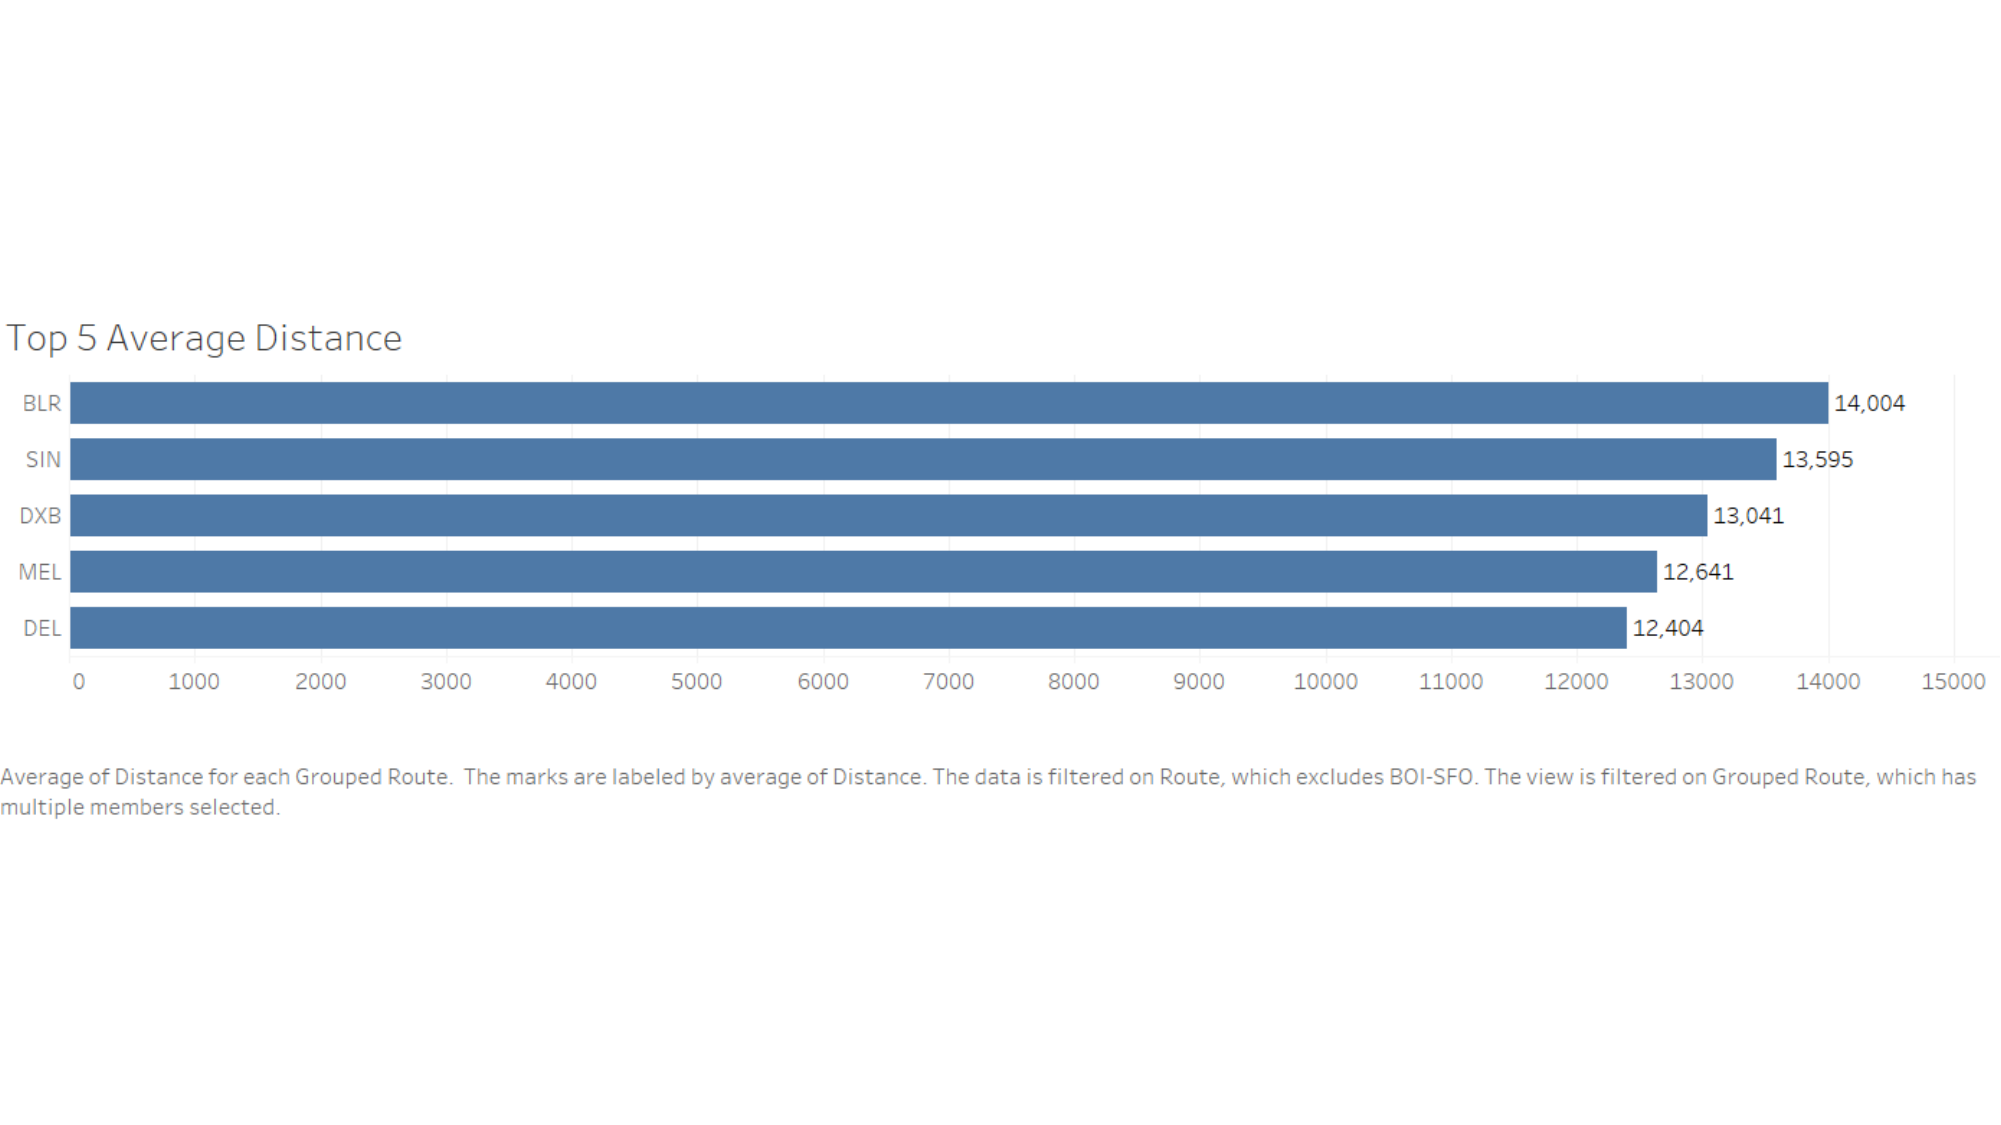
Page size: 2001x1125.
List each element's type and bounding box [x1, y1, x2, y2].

picture [0, 303, 2000, 822]
